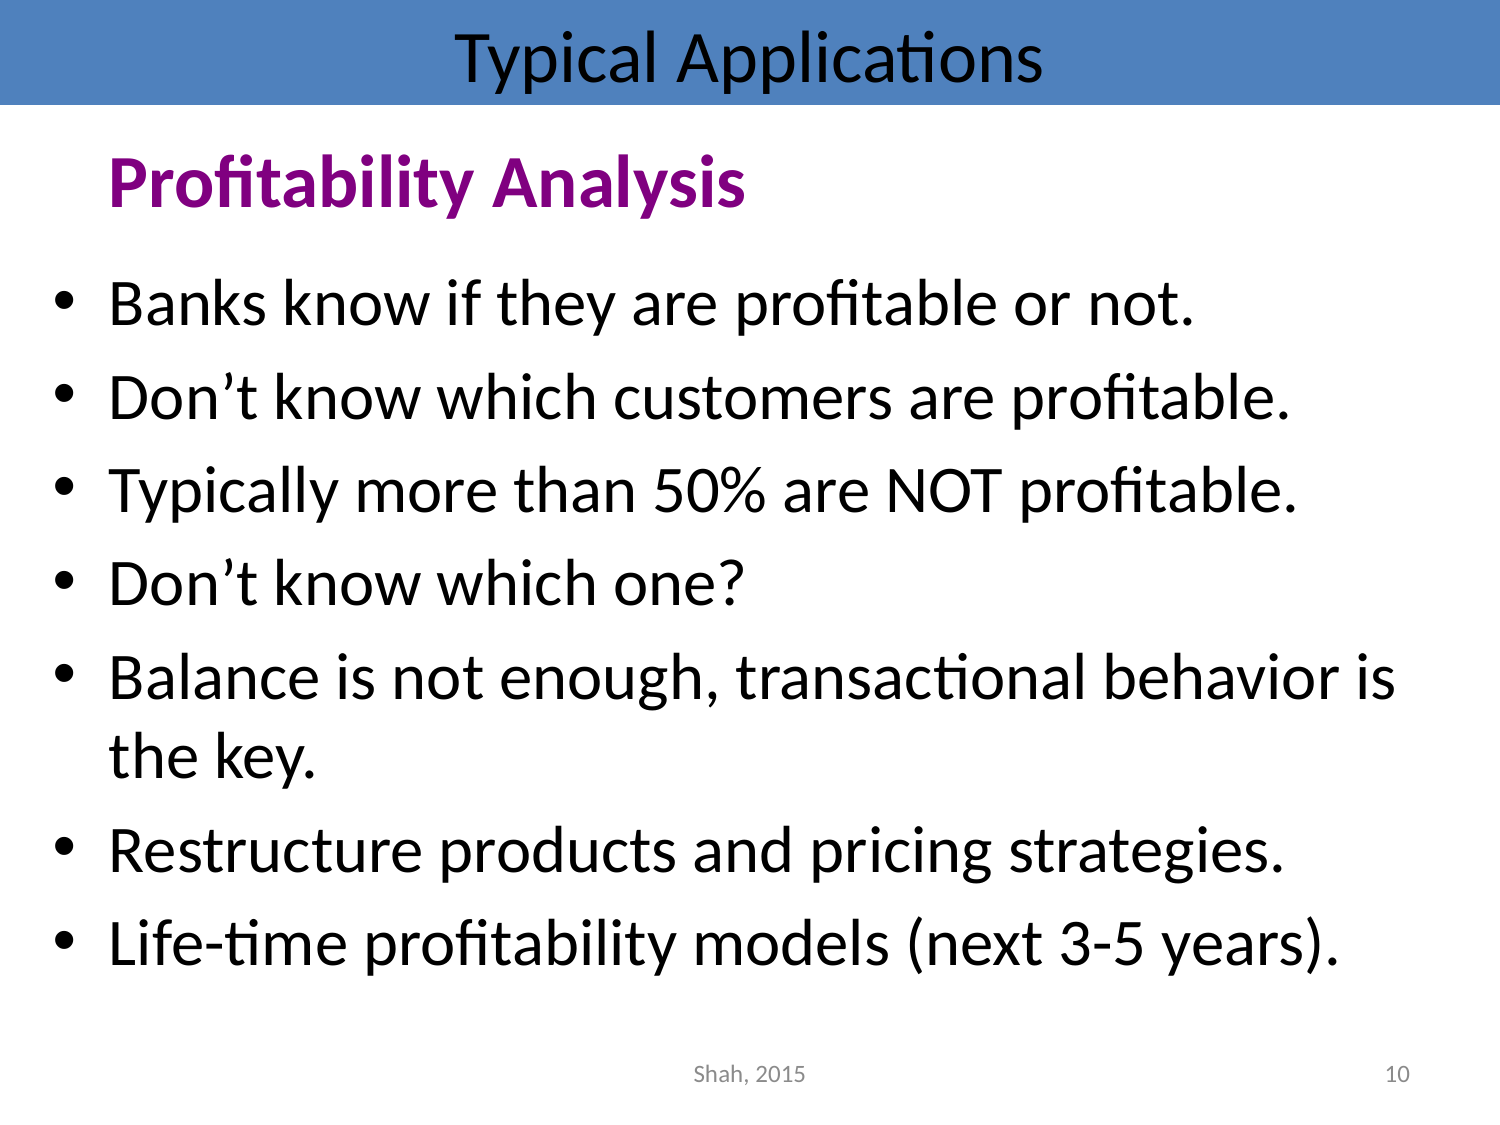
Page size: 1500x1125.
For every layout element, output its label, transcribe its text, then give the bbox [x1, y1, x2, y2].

list Profitability Analysis Banks know if they are profitable or not. Don’t know which customers are profitable. Typically more than 50% are NOT profitable. Don’t know which one? Balance is not enough, transactional behavior is the key. Restructure products and pricing strategies. Life-time profitability models (next 3-5 years). [37, 125, 1463, 1025]
slide_number 10 [1074, 1042, 1425, 1103]
footer Shah, 2015 [512, 1042, 988, 1103]
title Typical Applications [0, 0, 1500, 105]
